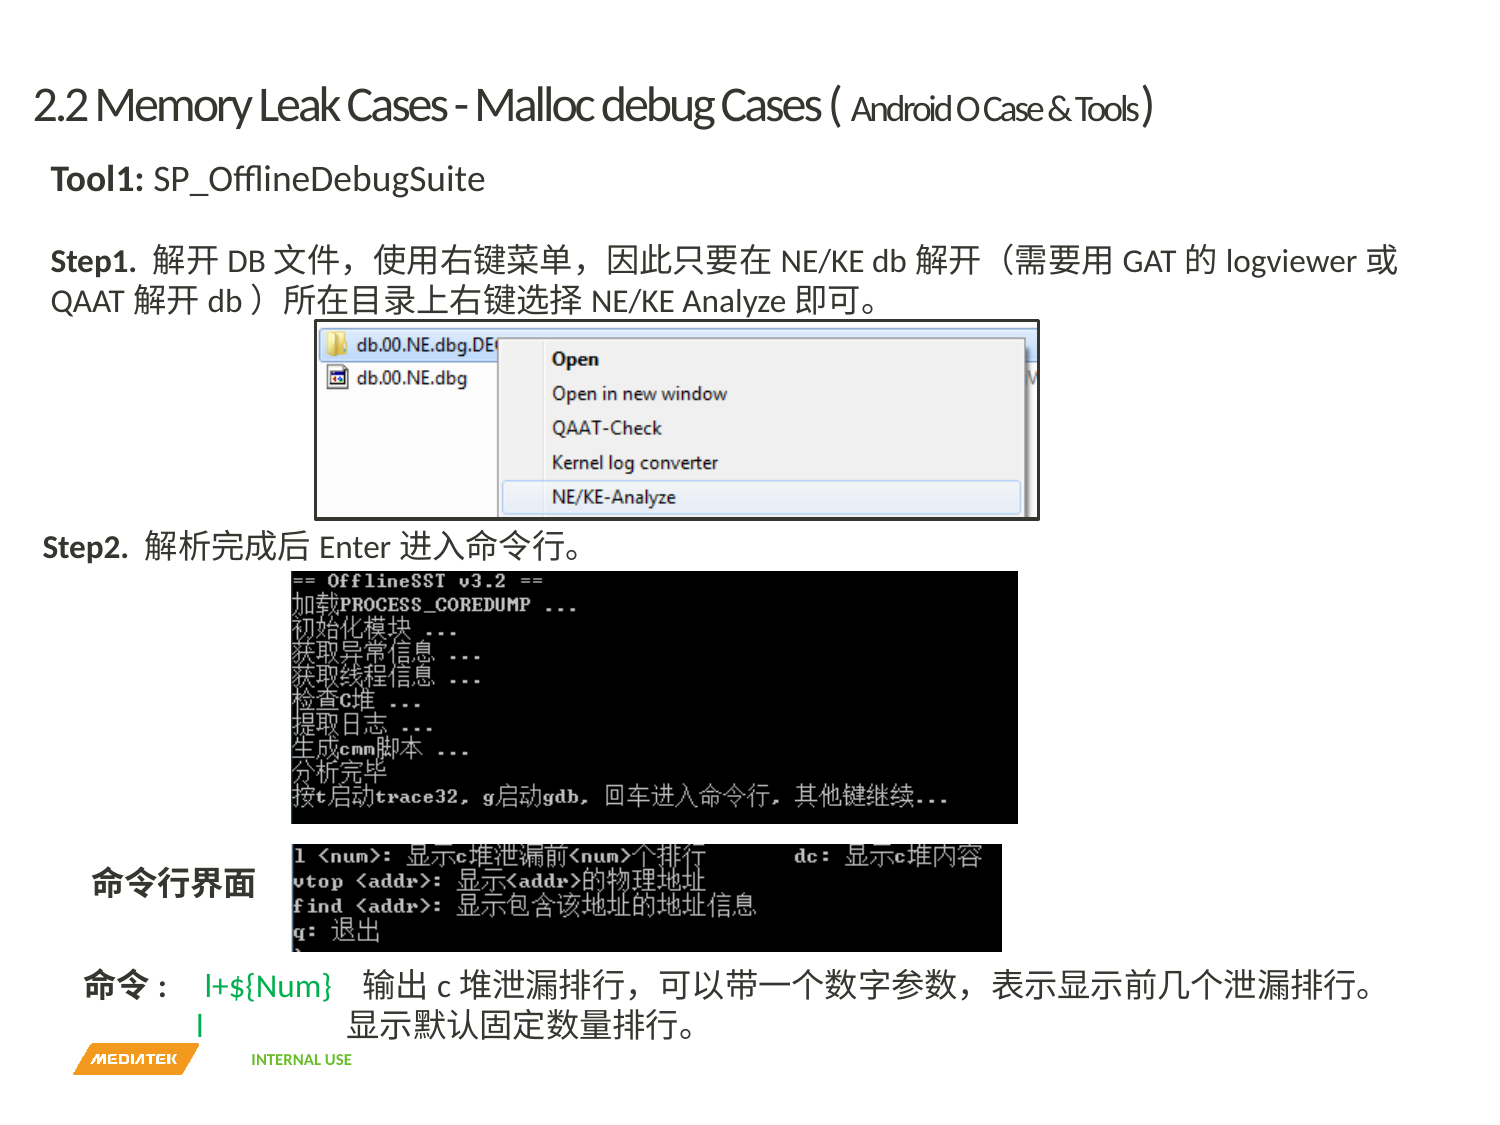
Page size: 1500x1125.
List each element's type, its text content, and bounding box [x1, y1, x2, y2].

text_box 命令: l+${Num} 输出c堆泄漏排行，可以带一个数字参数，表示显示前几个泄漏排行。 l 显示默认固定数量排行。 [68, 956, 1469, 1052]
text_box Step2. 解析完成后Enter进入命令行。 [27, 517, 622, 573]
text_box Tool1: SP_OfflineDebugSuite Step1. 解开DB文件，使用右键菜单，因此只要在NE/KE db解开（需要用GAT的logviewer或QAAT解开db）所在目录上右键选择NE/KE Analyze即可。 [35, 146, 1488, 326]
picture [291, 843, 1002, 953]
text_box 命令行界面 [76, 854, 273, 910]
title 2.2 Memory Leak Cases - Malloc debug Cases ( Android O Case & Tools) [17, 75, 1360, 154]
picture [291, 570, 1018, 824]
picture [316, 321, 1038, 518]
picture [73, 1052, 199, 1075]
